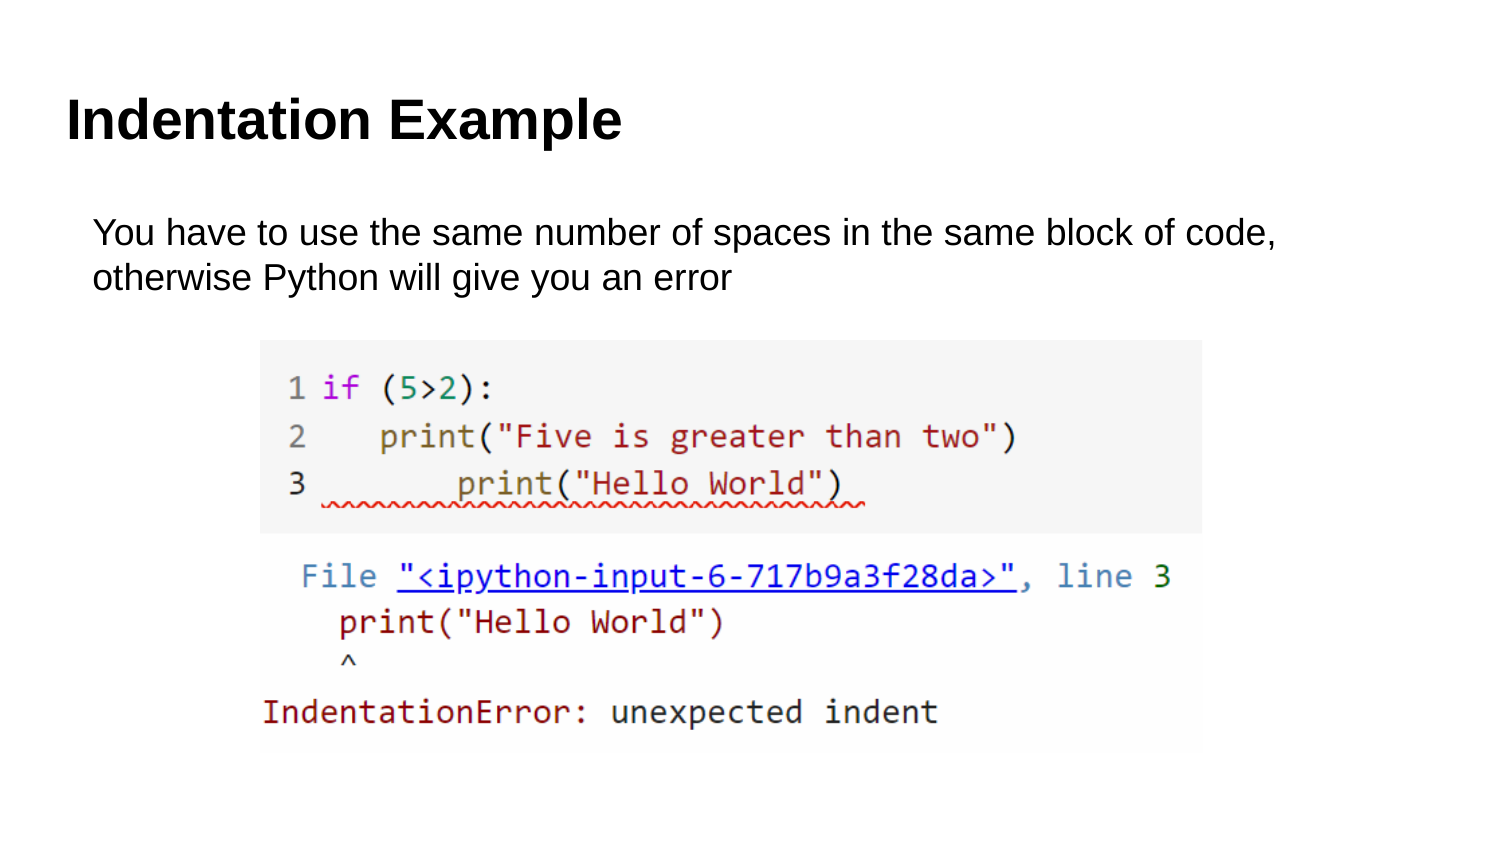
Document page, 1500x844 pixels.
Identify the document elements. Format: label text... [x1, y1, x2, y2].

picture [259, 340, 1203, 753]
title Indentation Example [51, 72, 1449, 167]
text_box You have to use the same number of spaces in the same block of code, otherwise Python will give you an error [77, 193, 1449, 314]
